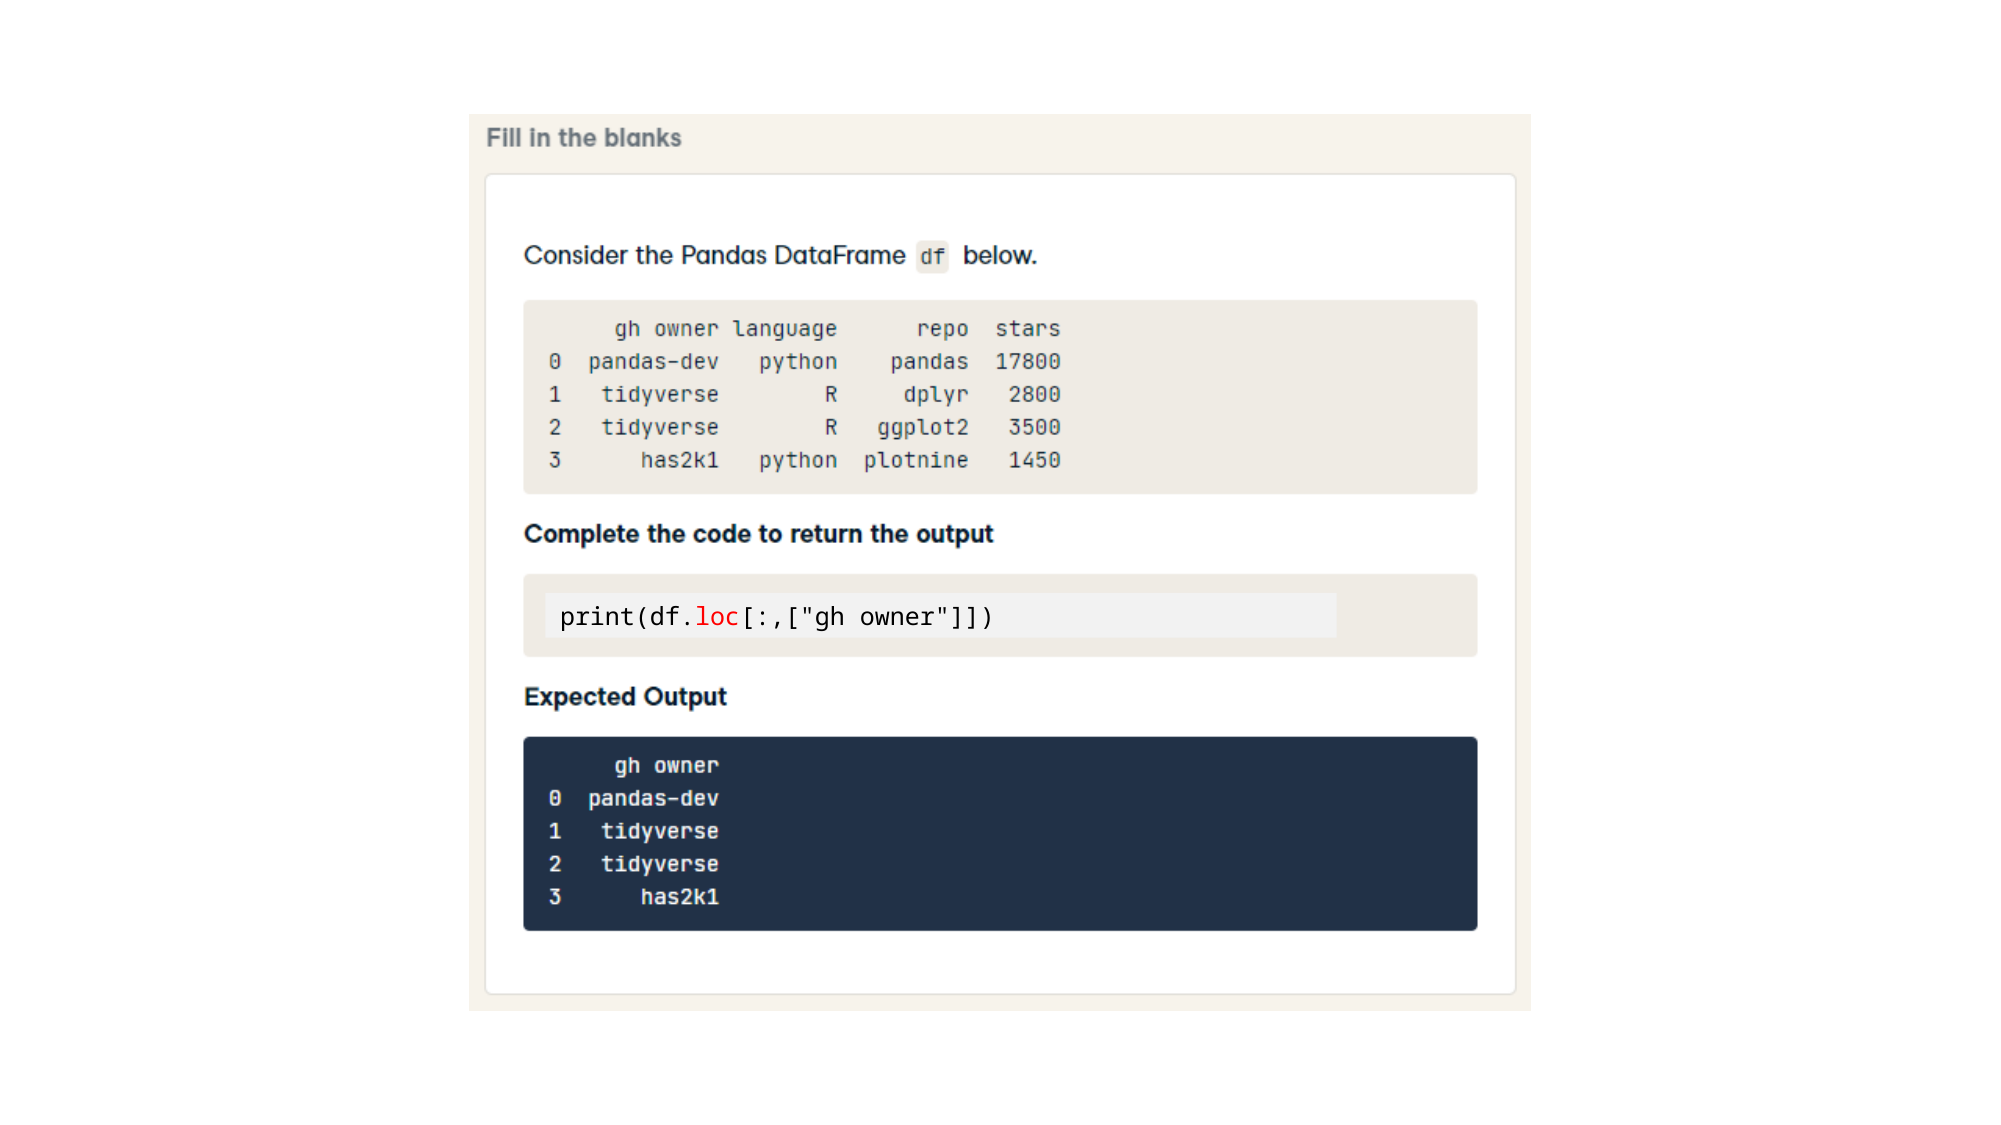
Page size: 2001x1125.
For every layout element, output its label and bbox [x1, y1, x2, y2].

text_box [469, 114, 1531, 1011]
